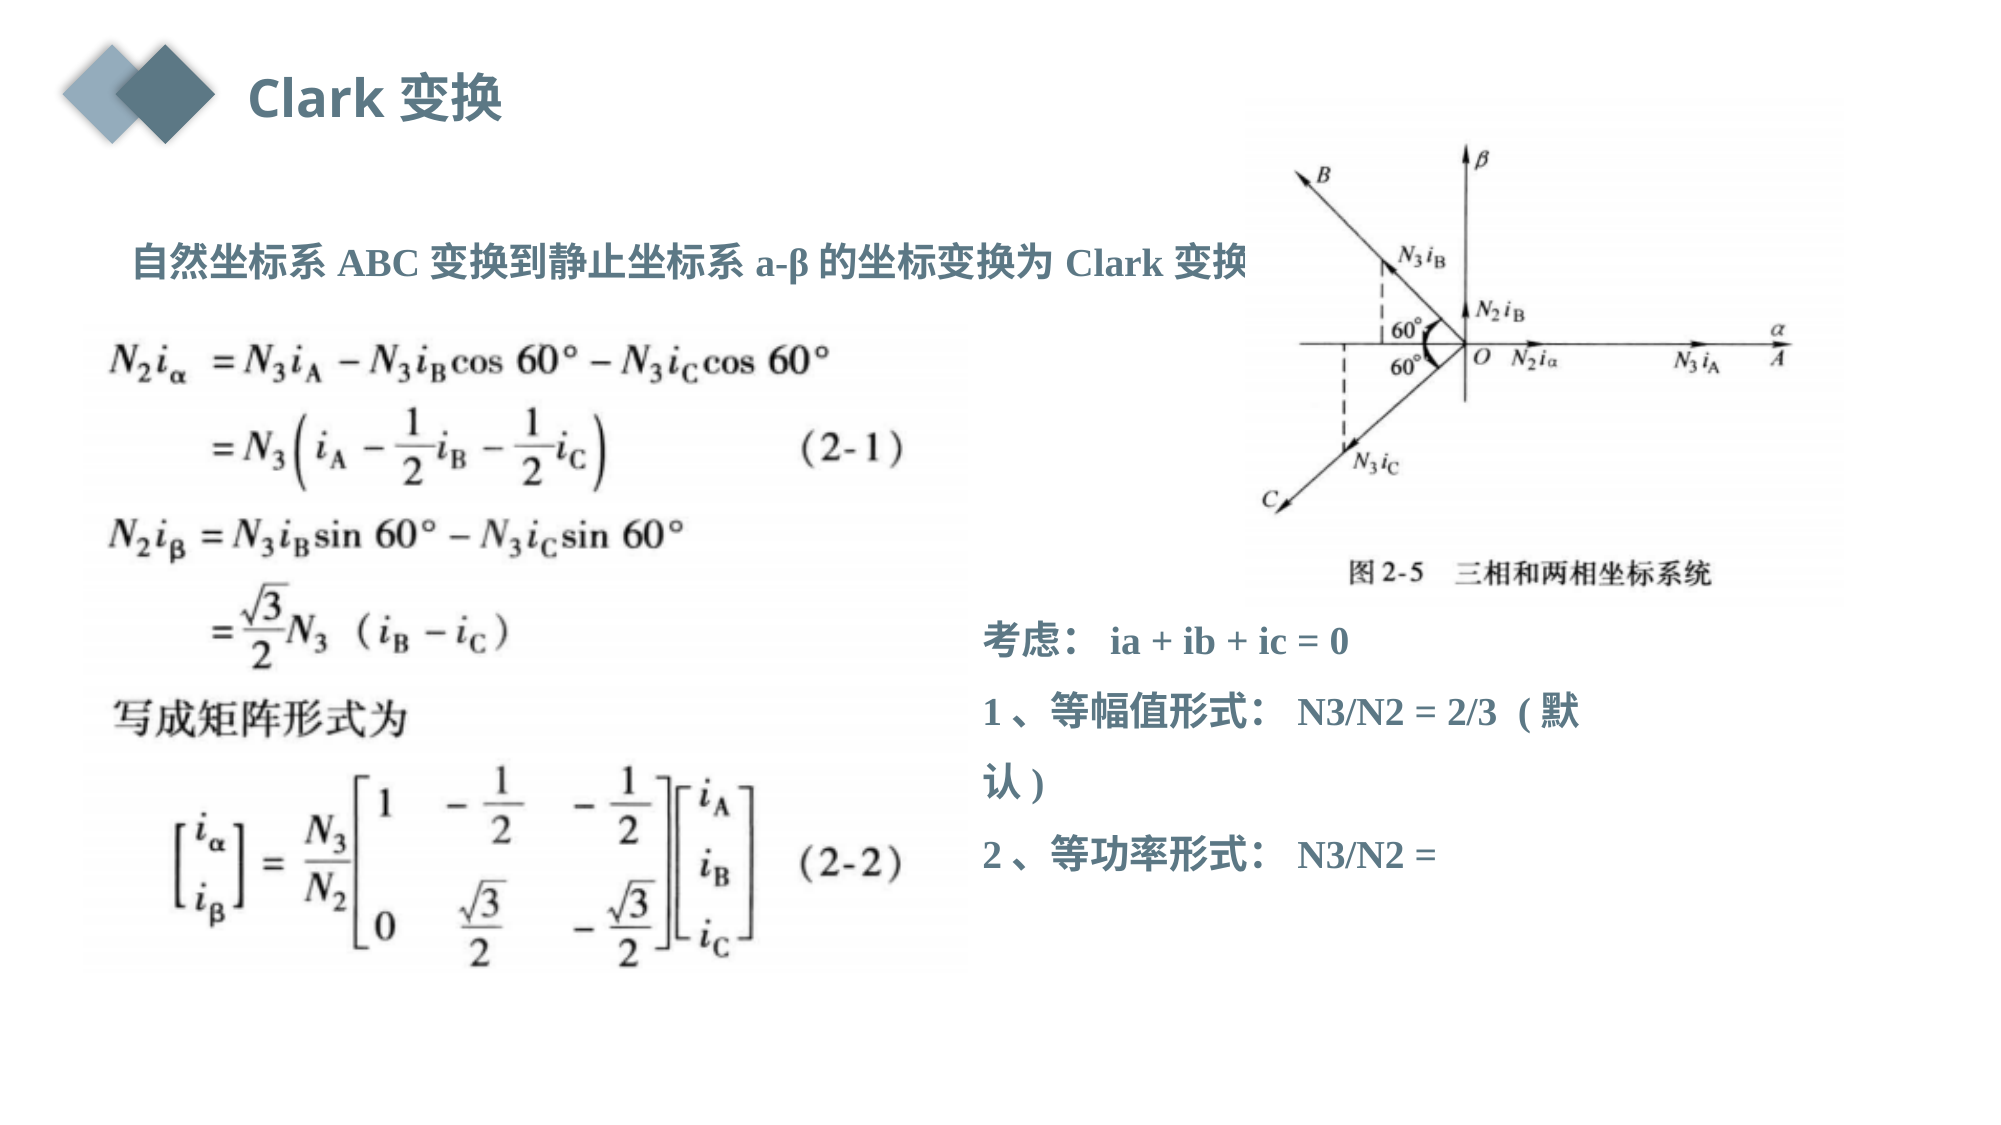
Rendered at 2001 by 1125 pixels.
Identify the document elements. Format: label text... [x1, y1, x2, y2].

text_box [62, 44, 134, 144]
text_box Clark变换 [236, 59, 1688, 134]
picture [1244, 90, 1845, 611]
picture [82, 324, 968, 973]
text_box [115, 44, 216, 144]
text_box 自然坐标系ABC变换到静止坐标系a-β的坐标变换为Clark变换 [115, 205, 1244, 292]
